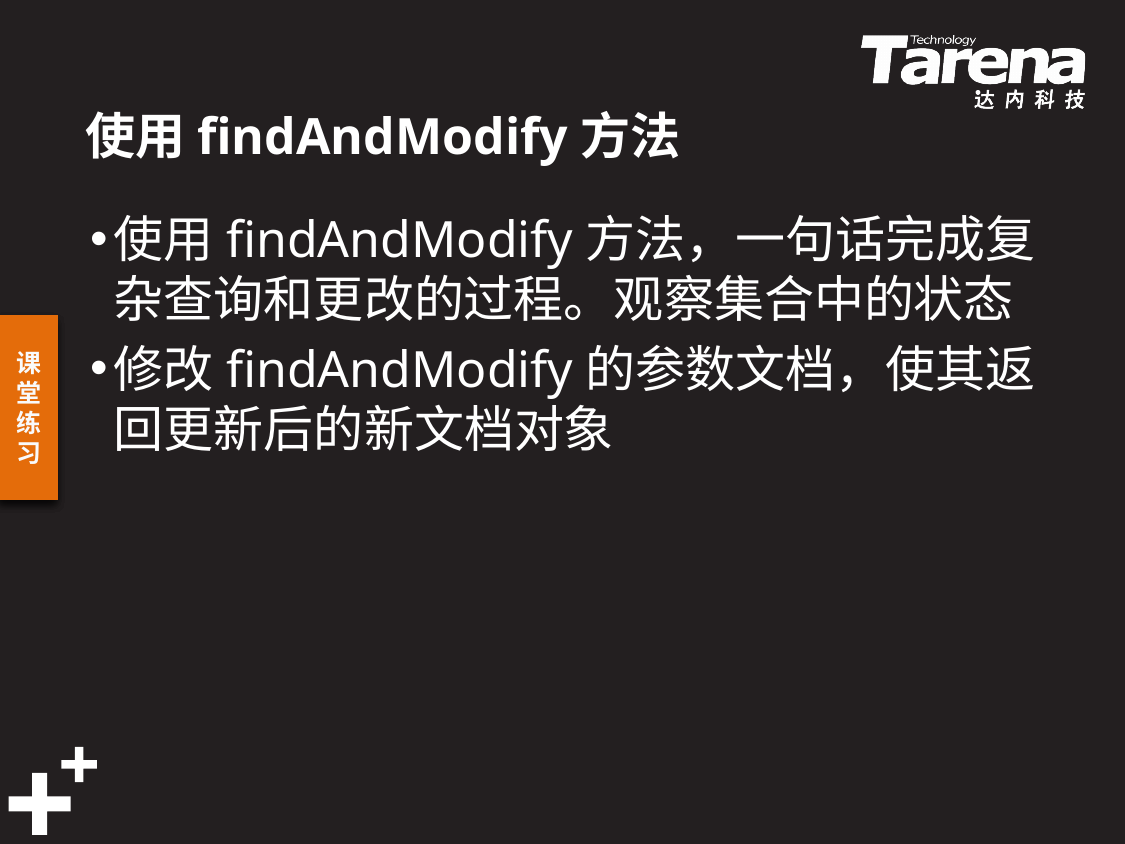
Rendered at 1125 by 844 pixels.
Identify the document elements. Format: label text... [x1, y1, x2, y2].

picture [861, 35, 1086, 109]
list 使用findAndModify方法，一句话完成复杂查询和更改的过程。观察集合中的状态 修改findAndModify的参数文档，使其返回更新后的新文档对象 [75, 200, 1077, 794]
title 使用findAndModify方法 [70, 70, 765, 200]
